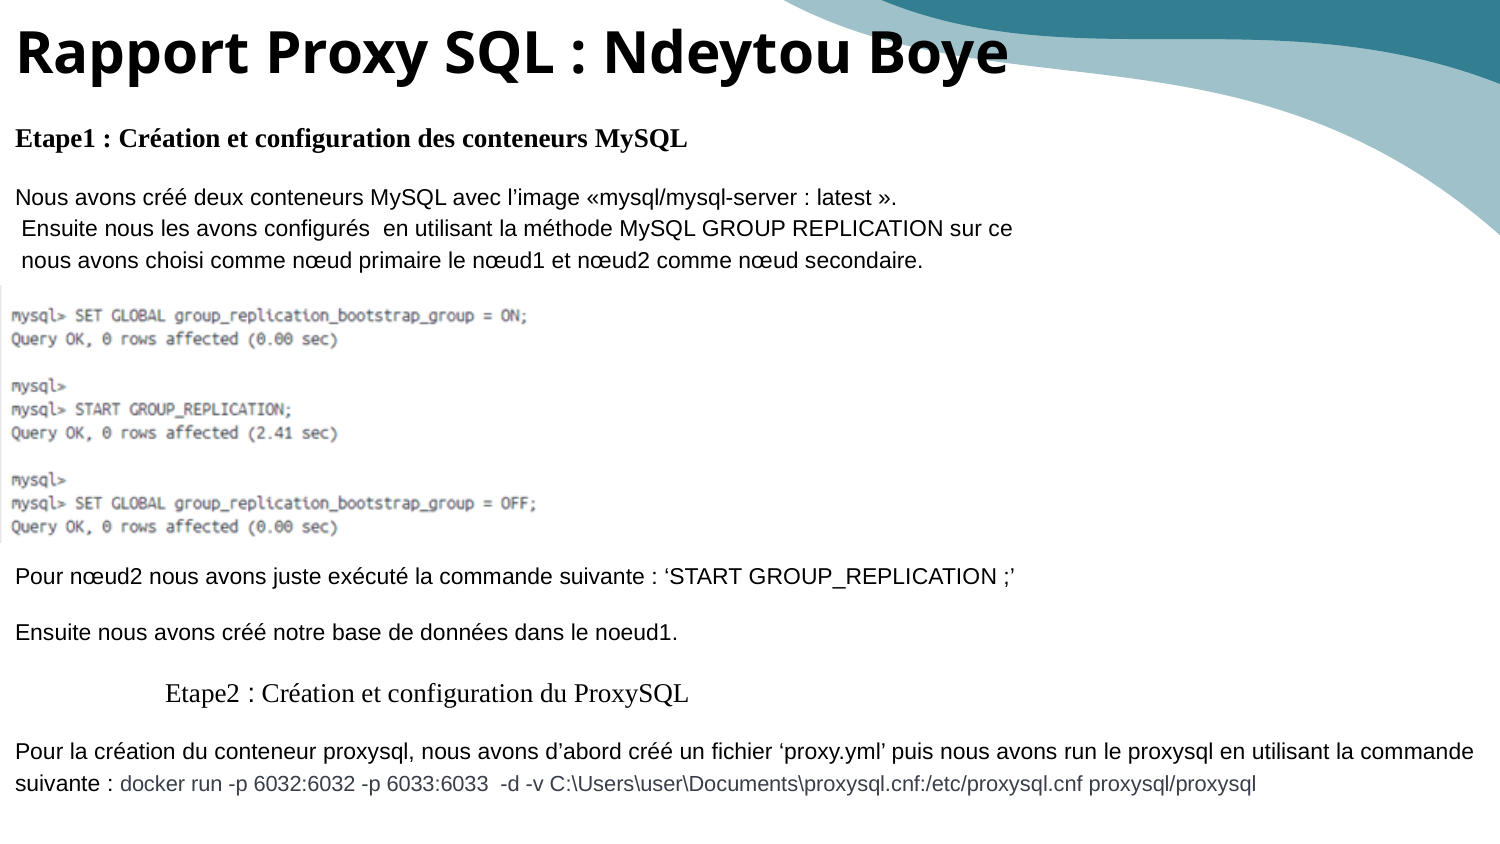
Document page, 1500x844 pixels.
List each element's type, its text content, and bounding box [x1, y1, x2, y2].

text_box Pour nœud2 nous avons juste exécuté la commande suivante : ‘START GROUP_REPLICATION ;’ Ensuite nous avons créé notre base de données dans le noeud1. Etape2 : Création et configuration du ProxySQL Pour la création du conteneur proxysql, nous avons d’abord créé un fichier ‘proxy.yml’ puis nous avons run le proxysql en utilisant la commande suivante : docker run -p 6032:6032 -p 6033:6033 -d -v C:\Users\user\Documents\proxysql.cnf:/etc/proxysql.cnf proxysql/proxysql [0, 542, 1500, 811]
text_box Etape1 : Création et configuration des conteneurs MySQL Nous avons créé deux conteneurs MySQL avec l’image «mysql/mysql-server : latest ». Ensuite nous les avons configurés en utilisant la méthode MySQL GROUP REPLICATION sur ce nous avons choisi comme nœud primaire le nœud1 et nœud2 comme nœud secondaire. [0, 100, 1500, 288]
picture [0, 285, 544, 543]
text_box Rapport Proxy SQL : Ndeytou Boye [0, 0, 1037, 100]
